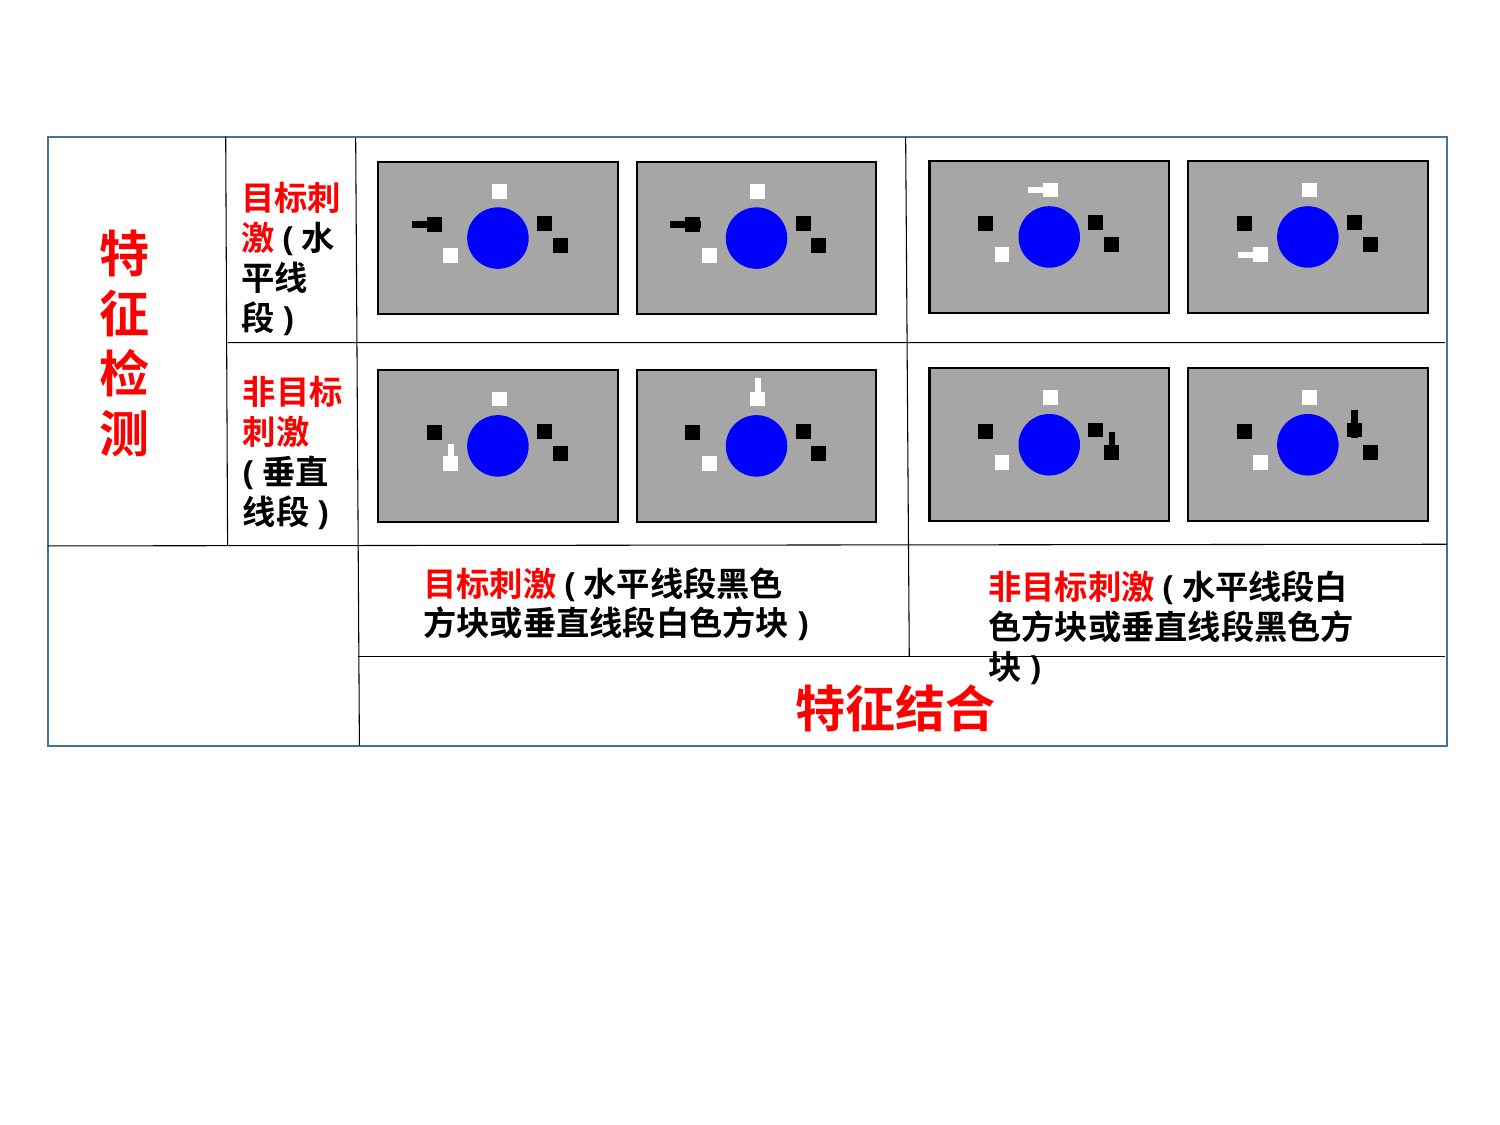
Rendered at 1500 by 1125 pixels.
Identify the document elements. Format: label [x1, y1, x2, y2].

text_box [47, 136, 1447, 746]
